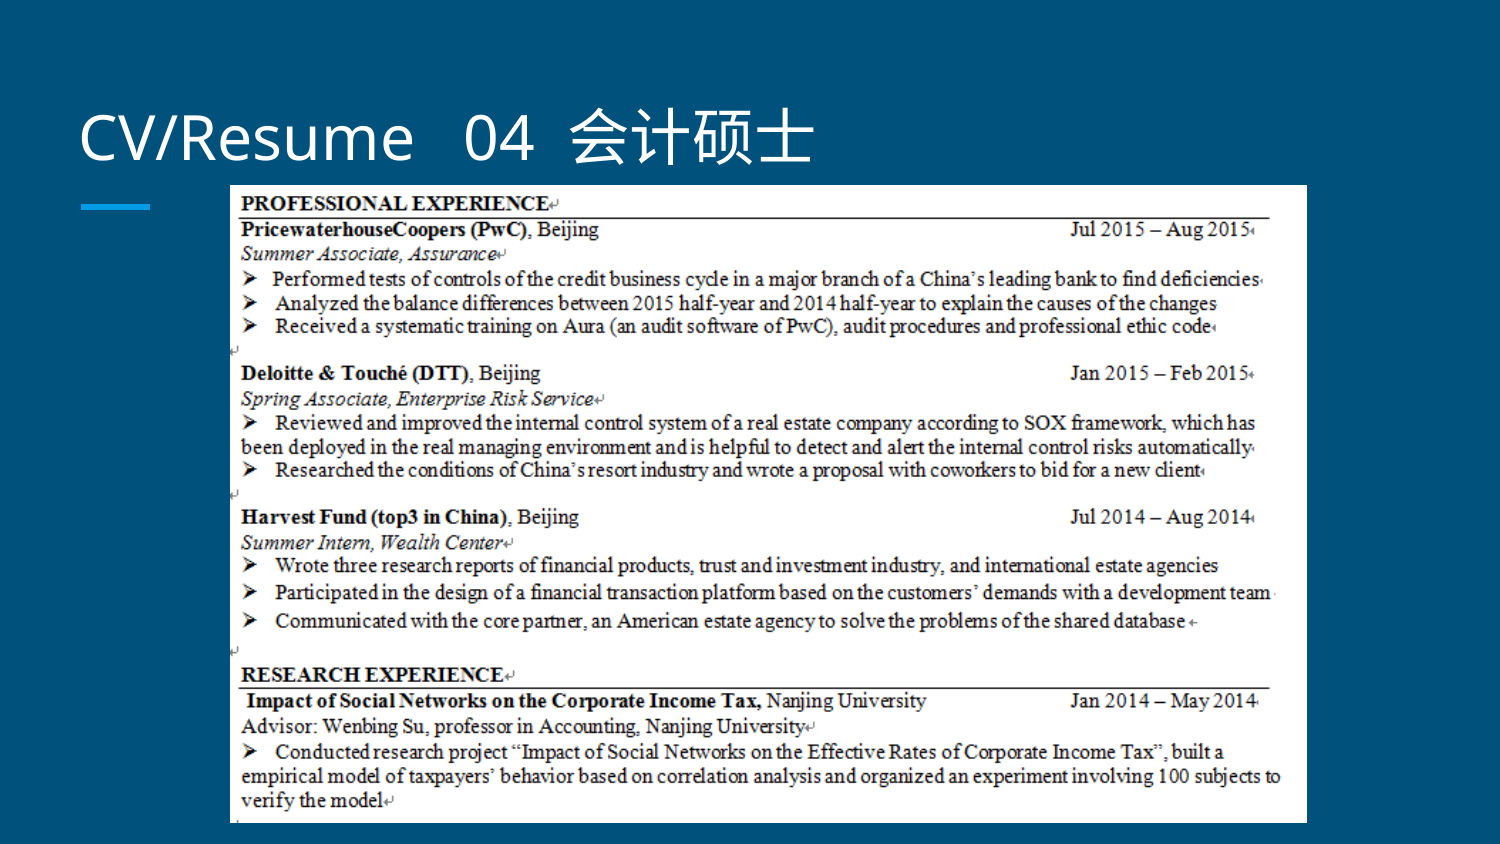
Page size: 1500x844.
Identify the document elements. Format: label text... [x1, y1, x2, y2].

picture [231, 186, 1306, 822]
title CV/Resume 04 会计硕士 [63, 75, 1437, 188]
